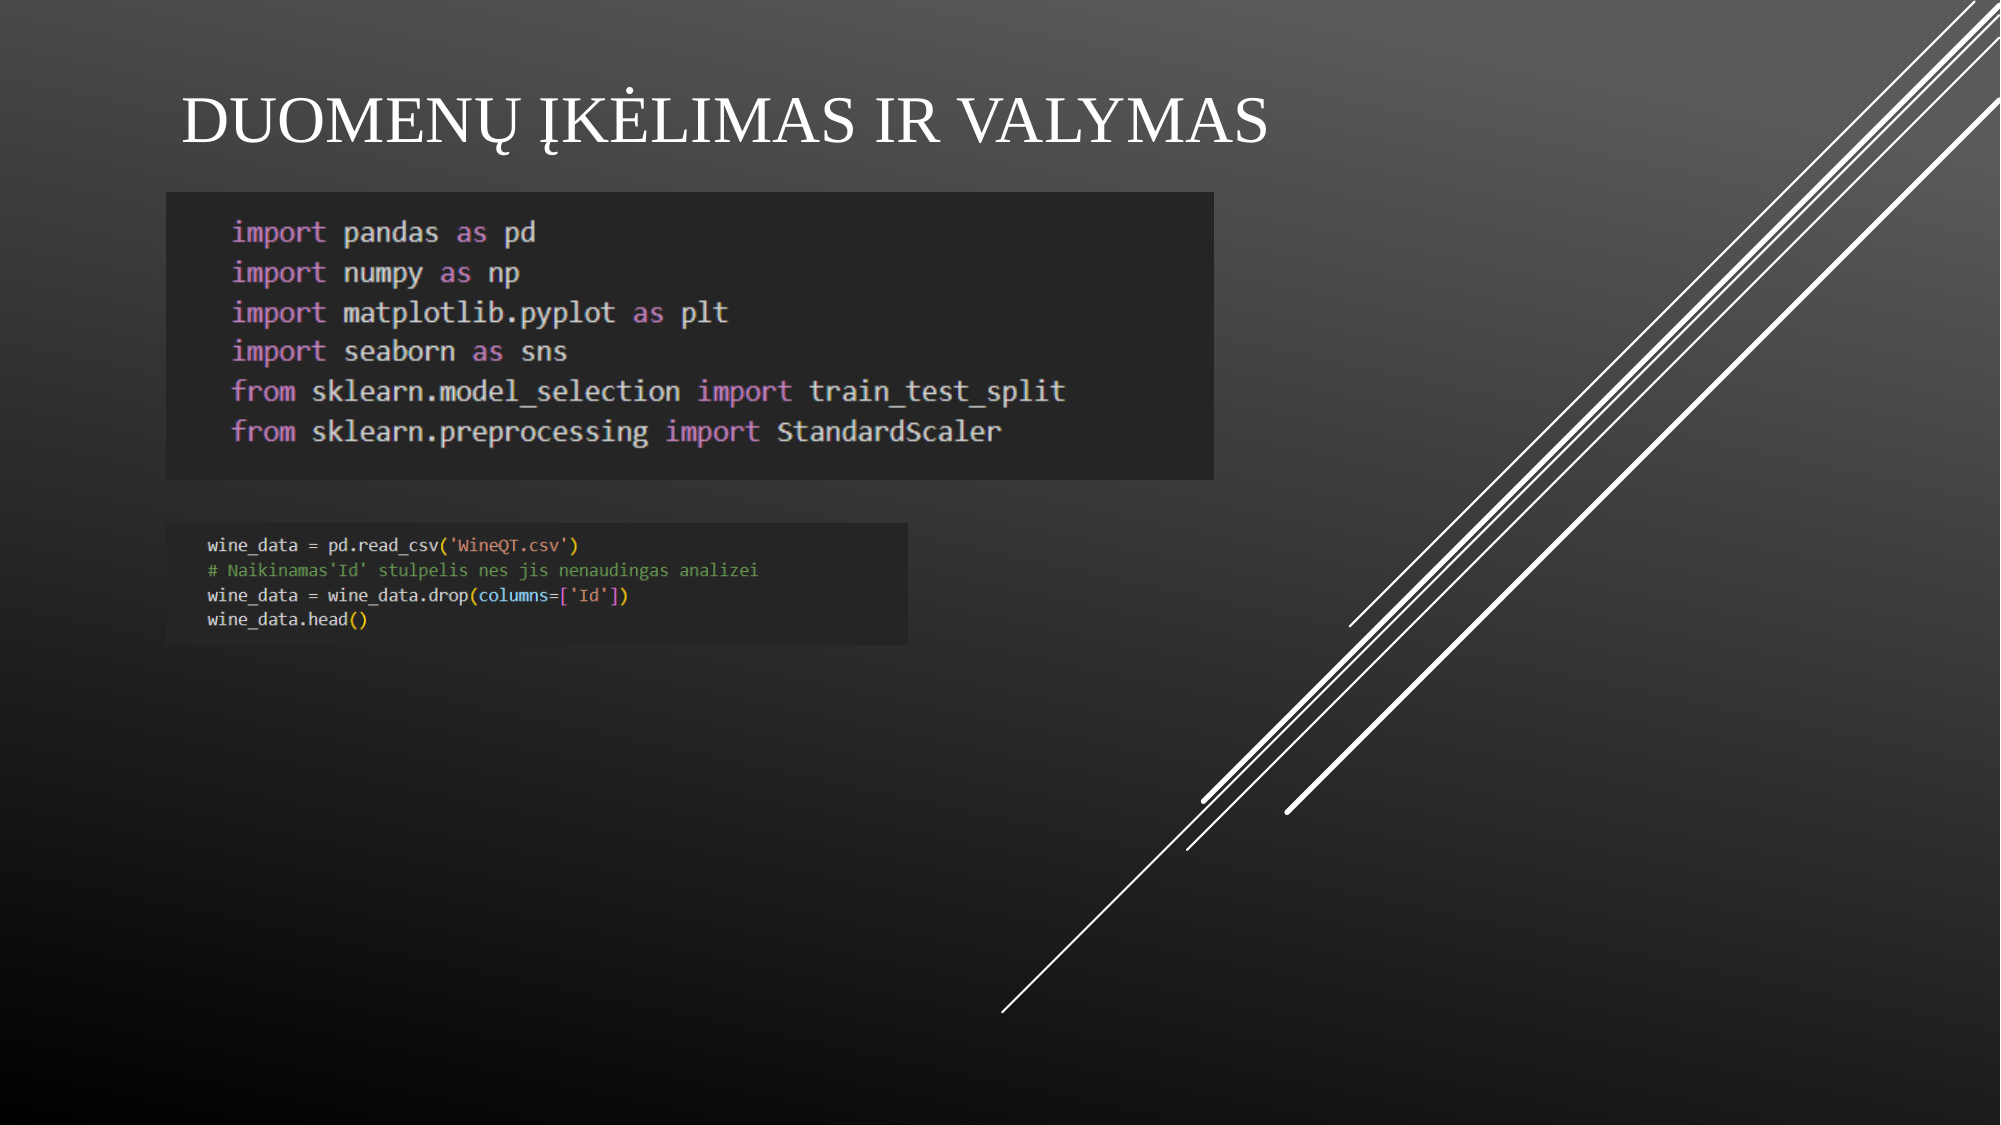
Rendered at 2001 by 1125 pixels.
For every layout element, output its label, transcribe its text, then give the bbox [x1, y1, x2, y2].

title Duomenų įkėlimas ir valymas [166, 46, 1479, 164]
picture [165, 192, 1215, 481]
picture [165, 522, 909, 646]
